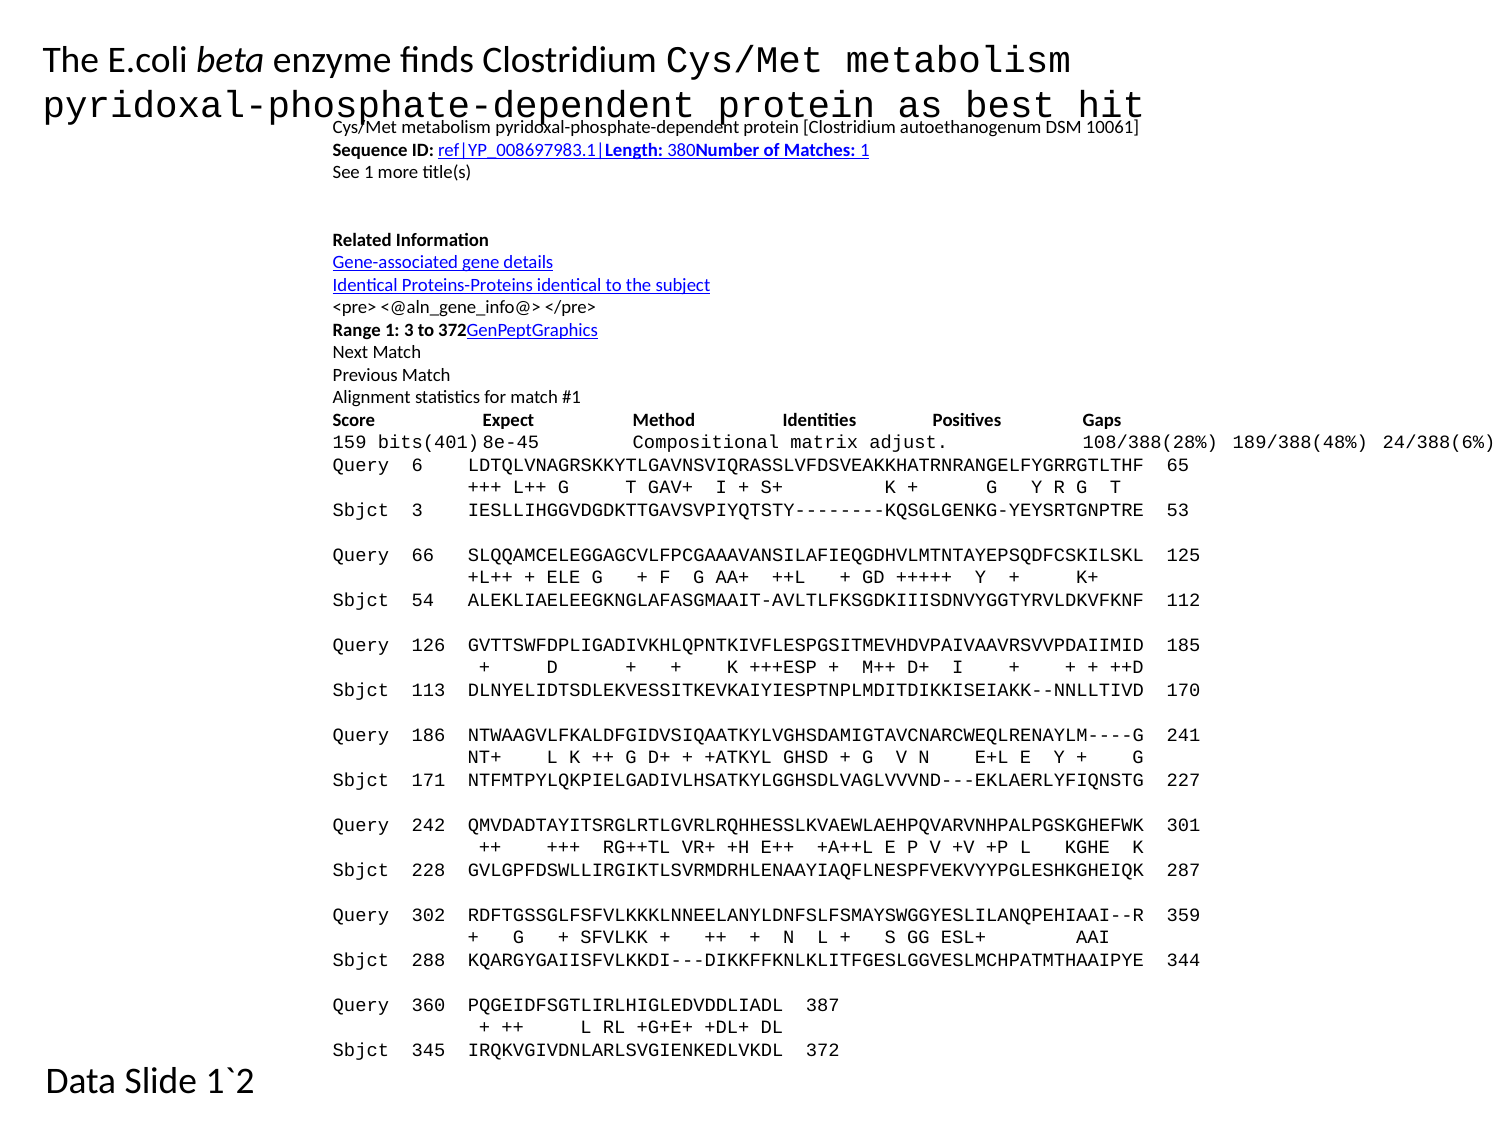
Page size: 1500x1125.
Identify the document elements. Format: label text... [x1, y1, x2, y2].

text_box Data Slide 1`2 [30, 1048, 270, 1109]
text_box Cys/Met metabolism pyridoxal-phosphate-dependent protein [Clostridium autoethanogenum DSM 10061] Sequence ID: ref|YP_008697983.1|Length: 380Number of Matches: 1 See 1 more title(s) Related Information Gene-associated gene details Identical Proteins-Proteins identical to the subject <pre> <@aln_gene_info@> </pre> Range 1: 3 to 372GenPeptGraphics Next Match Previous Match Alignment statistics for match #1 Score Expect Method Identities Positives Gaps 159 bits(401) 8e-45 Compositional matrix adjust. 108/388(28%) 189/388(48%) 24/388(6%) Query 6 LDTQLVNAGRSKKYTLGAVNSVIQRASSLVFDSVEAKKHATRNRANGELFYGRRGTLTHF 65 +++ L++ G T GAV+ I + S+ K + G Y R G T Sbjct 3 IESLLIHGGVDGDKTTGAVSVPIYQTSTY--------KQSGLGENKG-YEYSRTGNPTRE 53 Query 66 SLQQAMCELEGGAGCVLFPCGAAAVANSILAFIEQGDHVLMTNTAYEPSQDFCSKILSKL 125 +L++ + ELE G + F G AA+ ++L + GD +++++ Y + K+ Sbjct 54 ALEKLIAELEEGKNGLAFASGMAAIT-AVLTLFKSGDKIIISDNVYGGTYRVLDKVFKNF 112 Query 126 GVTTSWFDPLIGADIVKHLQPNTKIVFLESPGSITMEVHDVPAIVAAVRSVVPDAIIMID 185 + D + + K +++ESP + M++ D+ I + + + ++D Sbjct 113 DLNYELIDTSDLEKVESSITKEVKAIYIESPTNPLMDITDIKKISEIAKK--NNLLTIVD 170 Query 186 NTWAAGVLFKALDFGIDVSIQAATKYLVGHSDAMIGTAVCNARCWEQLRENAYLM----G 241 NT+ L K ++ G D+ + +ATKYL GHSD + G V N E+L E Y + G Sbjct 171 NTFMTPYLQKPIELGADIVLHSATKYLGGHSDLVAGLVVVND---EKLAERLYFIQNSTG 227 Query 242 QMVDADTAYITSRGLRTLGVRLRQHHESSLKVAEWLAEHPQVARVNHPALPGSKGHEFWK 301 ++ +++ RG++TL VR+ +H E++ +A++L E P V +V +P L KGHE K Sbjct 228 GVLGPFDSWLLIRGIKTLSVRMDRHLENAAYIAQFLNESPFVEKVYYPGLESHKGHEIQK 287 Query 302 RDFTGSSGLFSFVLKKKLNNEELANYLDNFSLFSMAYSWGGYESLILANQPEHIAAI--R 359 + G + SFVLKK + ++ + N L + S GG ESL+ AAI Sbjct 288 KQARGYGAIISFVLKKDI---DIKKFFKNLKLITFGESLGGVESLMCHPATMTHAAIPYE 344 Query 360 PQGEIDFSGTLIRLHIGLEDVDDLIADL 387 + ++ L RL +G+E+ +DL+ DL Sbjct 345 IRQKVGIVDNLARLSVGIENKEDLVKDL 372 [317, 107, 1500, 1068]
text_box The E.coli beta enzyme finds Clostridium Cys/Met metabolism pyridoxal-phosphate-dependent protein as best hit [27, 27, 1191, 132]
